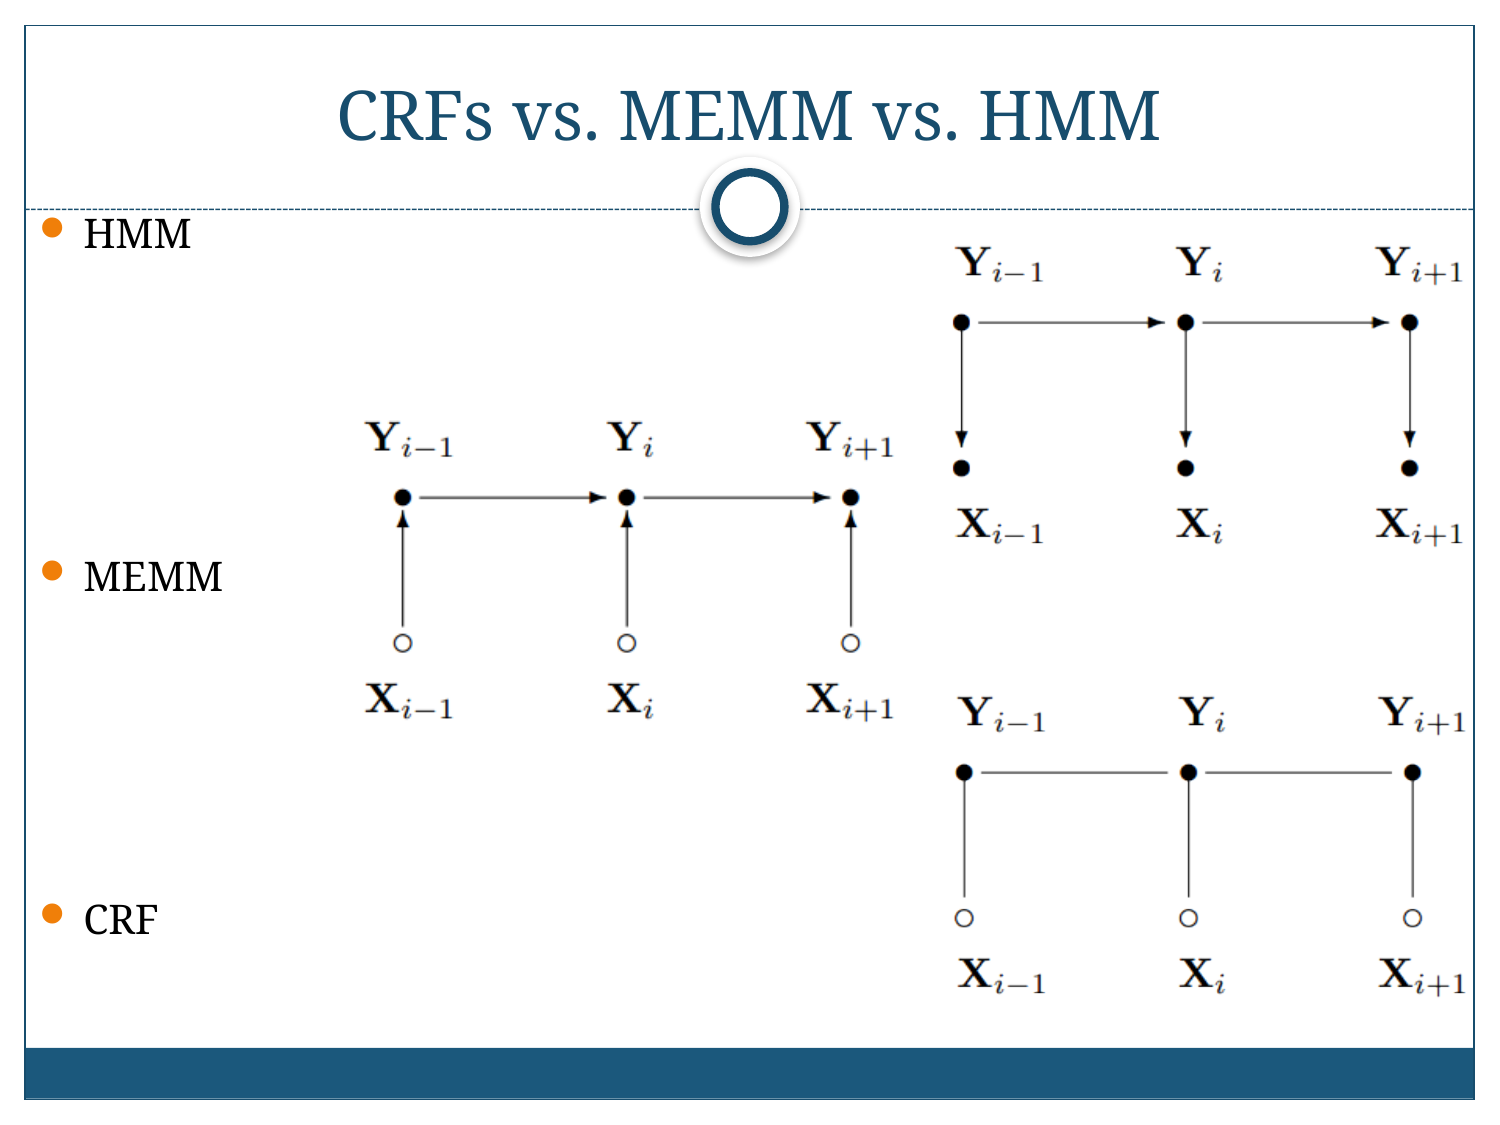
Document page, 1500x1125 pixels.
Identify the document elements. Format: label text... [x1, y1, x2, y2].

text_box HMM MEMM CRF [24, 199, 1500, 950]
picture [924, 649, 1500, 1026]
title CRFs vs. MEMM vs. HMM [49, 37, 1450, 162]
picture [349, 199, 1476, 751]
